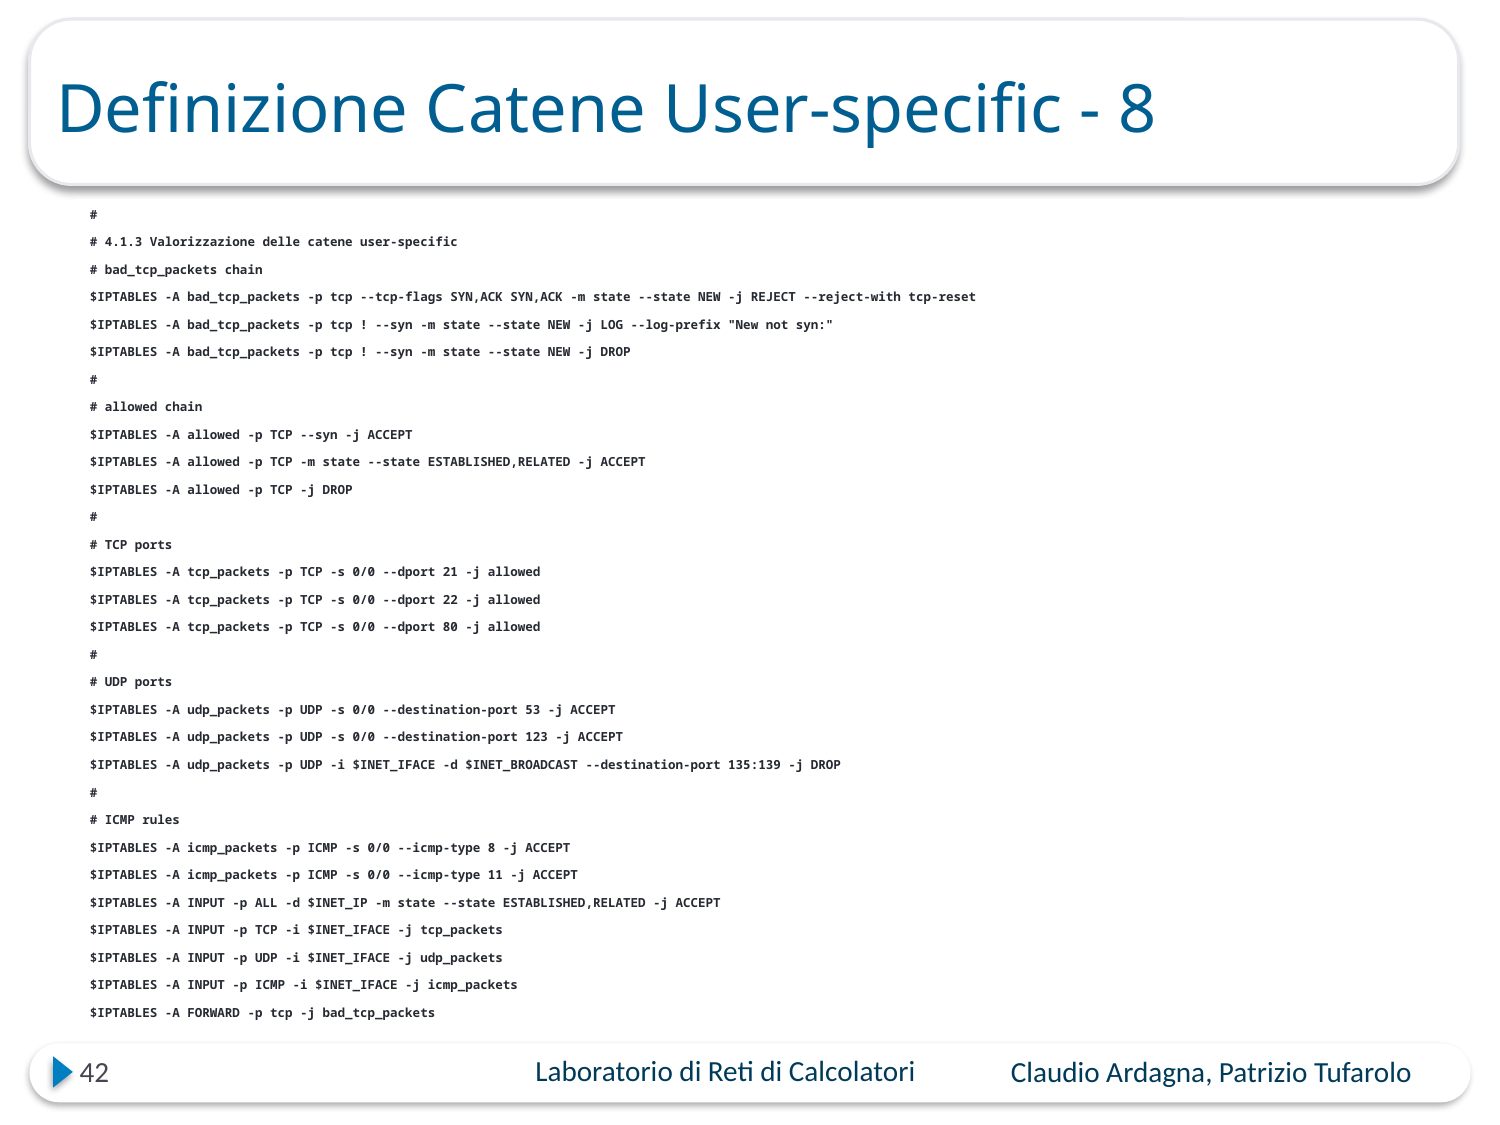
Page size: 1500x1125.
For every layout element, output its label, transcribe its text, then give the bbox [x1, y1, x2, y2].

slide_number 42 [64, 1045, 254, 1106]
list # # 4.1.3 Valorizzazione delle catene user-specific # bad_tcp_packets chain $IPTABLES -A bad_tcp_packets -p tcp --tcp-flags SYN,ACK SYN,ACK -m state --state NEW -j REJECT --reject-with tcp-reset $IPTABLES -A bad_tcp_packets -p tcp ! --syn -m state --state NEW -j LOG --log-prefix "New not syn:" $IPTABLES -A bad_tcp_packets -p tcp ! --syn -m state --state NEW -j DROP # # allowed chain $IPTABLES -A allowed -p TCP --syn -j ACCEPT $IPTABLES -A allowed -p TCP -m state --state ESTABLISHED,RELATED -j ACCEPT $IPTABLES -A allowed -p TCP -j DROP # # TCP ports $IPTABLES -A tcp_packets -p TCP -s 0/0 --dport 21 -j allowed $IPTABLES -A tcp_packets -p TCP -s 0/0 --dport 22 -j allowed $IPTABLES -A tcp_packets -p TCP -s 0/0 --dport 80 -j allowed # # UDP ports $IPTABLES -A udp_packets -p UDP -s 0/0 --destination-port 53 -j ACCEPT $IPTABLES -A udp_packets -p UDP -s 0/0 --destination-port 123 -j ACCEPT $IPTABLES -A udp_packets -p UDP -i $INET_IFACE -d $INET_BROADCAST --destination-port 135:139 -j DROP # # ICMP rules $IPTABLES -A icmp_packets -p ICMP -s 0/0 --icmp-type 8 -j ACCEPT $IPTABLES -A icmp_packets -p ICMP -s 0/0 --icmp-type 11 -j ACCEPT $IPTABLES -A INPUT -p ALL -d $INET_IP -m state --state ESTABLISHED,RELATED -j ACCEPT $IPTABLES -A INPUT -p TCP -i $INET_IFACE -j tcp_packets $IPTABLES -A INPUT -p UDP -i $INET_IFACE -j udp_packets $IPTABLES -A INPUT -p ICMP -i $INET_IFACE -j icmp_packets $IPTABLES -A FORWARD -p tcp -j bad_tcp_packets [75, 199, 1465, 1024]
title Definizione Catene User-specific - 8 [41, 24, 1459, 188]
